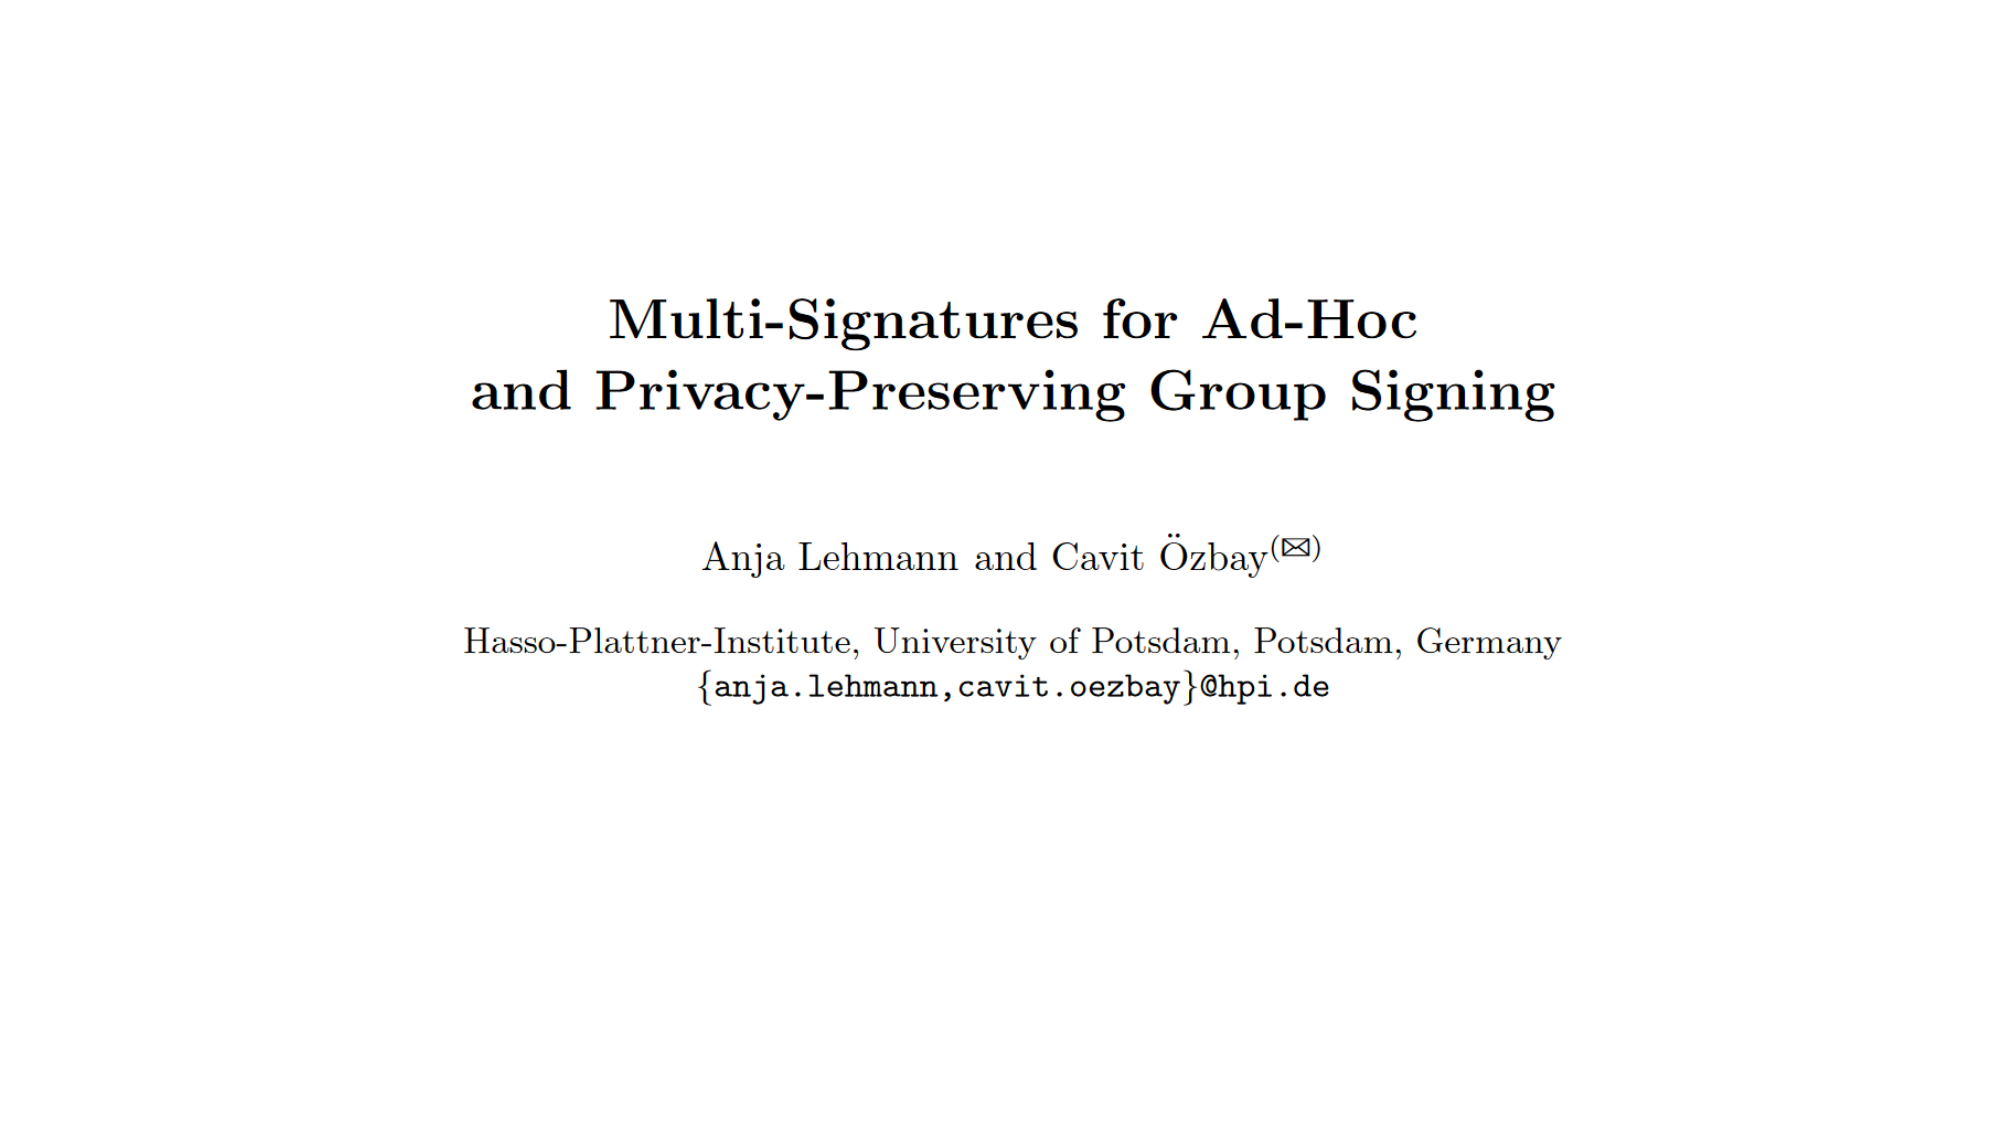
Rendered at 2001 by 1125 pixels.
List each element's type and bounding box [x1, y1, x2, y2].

picture [398, 220, 1647, 760]
